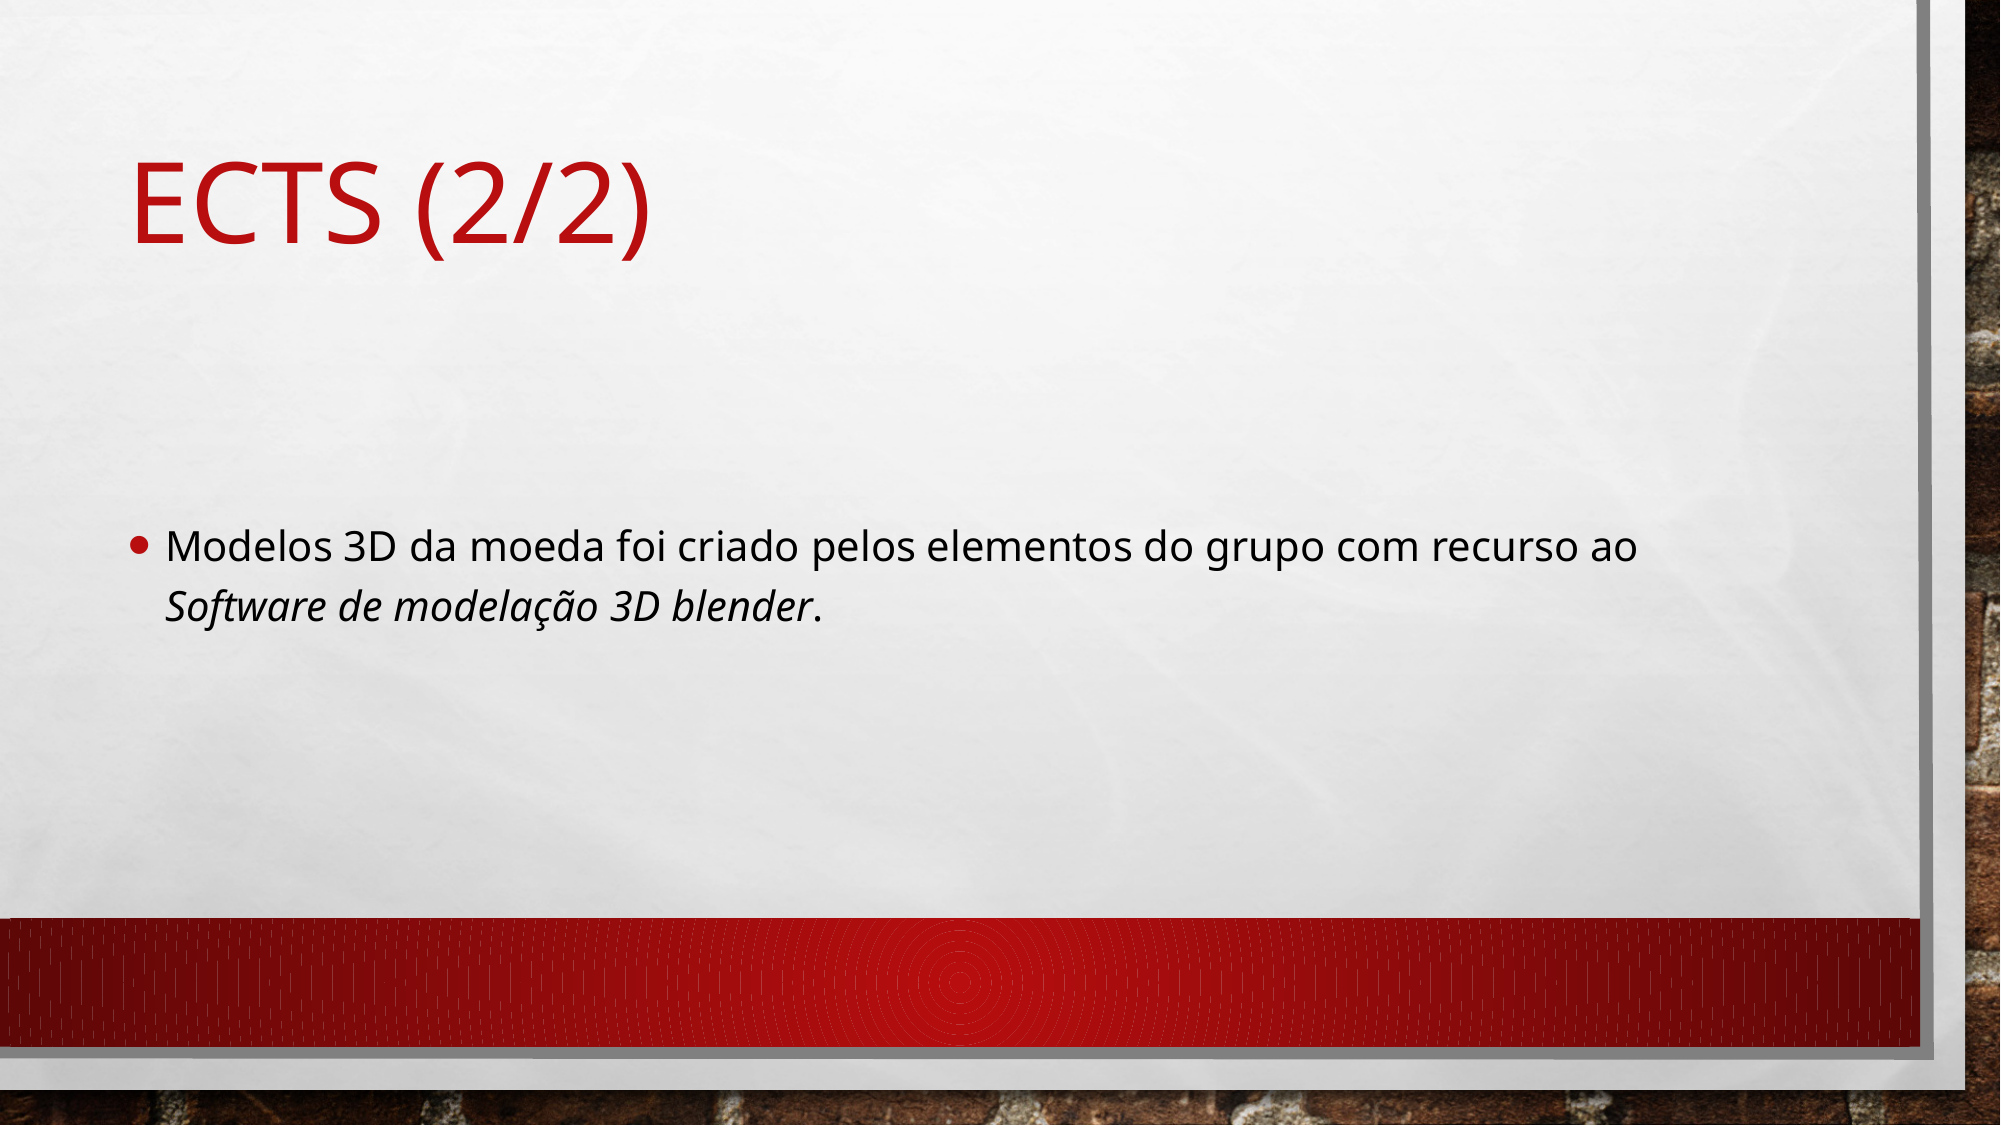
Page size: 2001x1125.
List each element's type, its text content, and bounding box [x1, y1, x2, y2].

list Modelos 3D da moeda foi criado pelos elementos do grupo com recurso ao Software de modelação 3D blender. [112, 338, 1818, 882]
title Ects (2/2) [112, 112, 1818, 302]
picture [0, 0, 2000, 1125]
